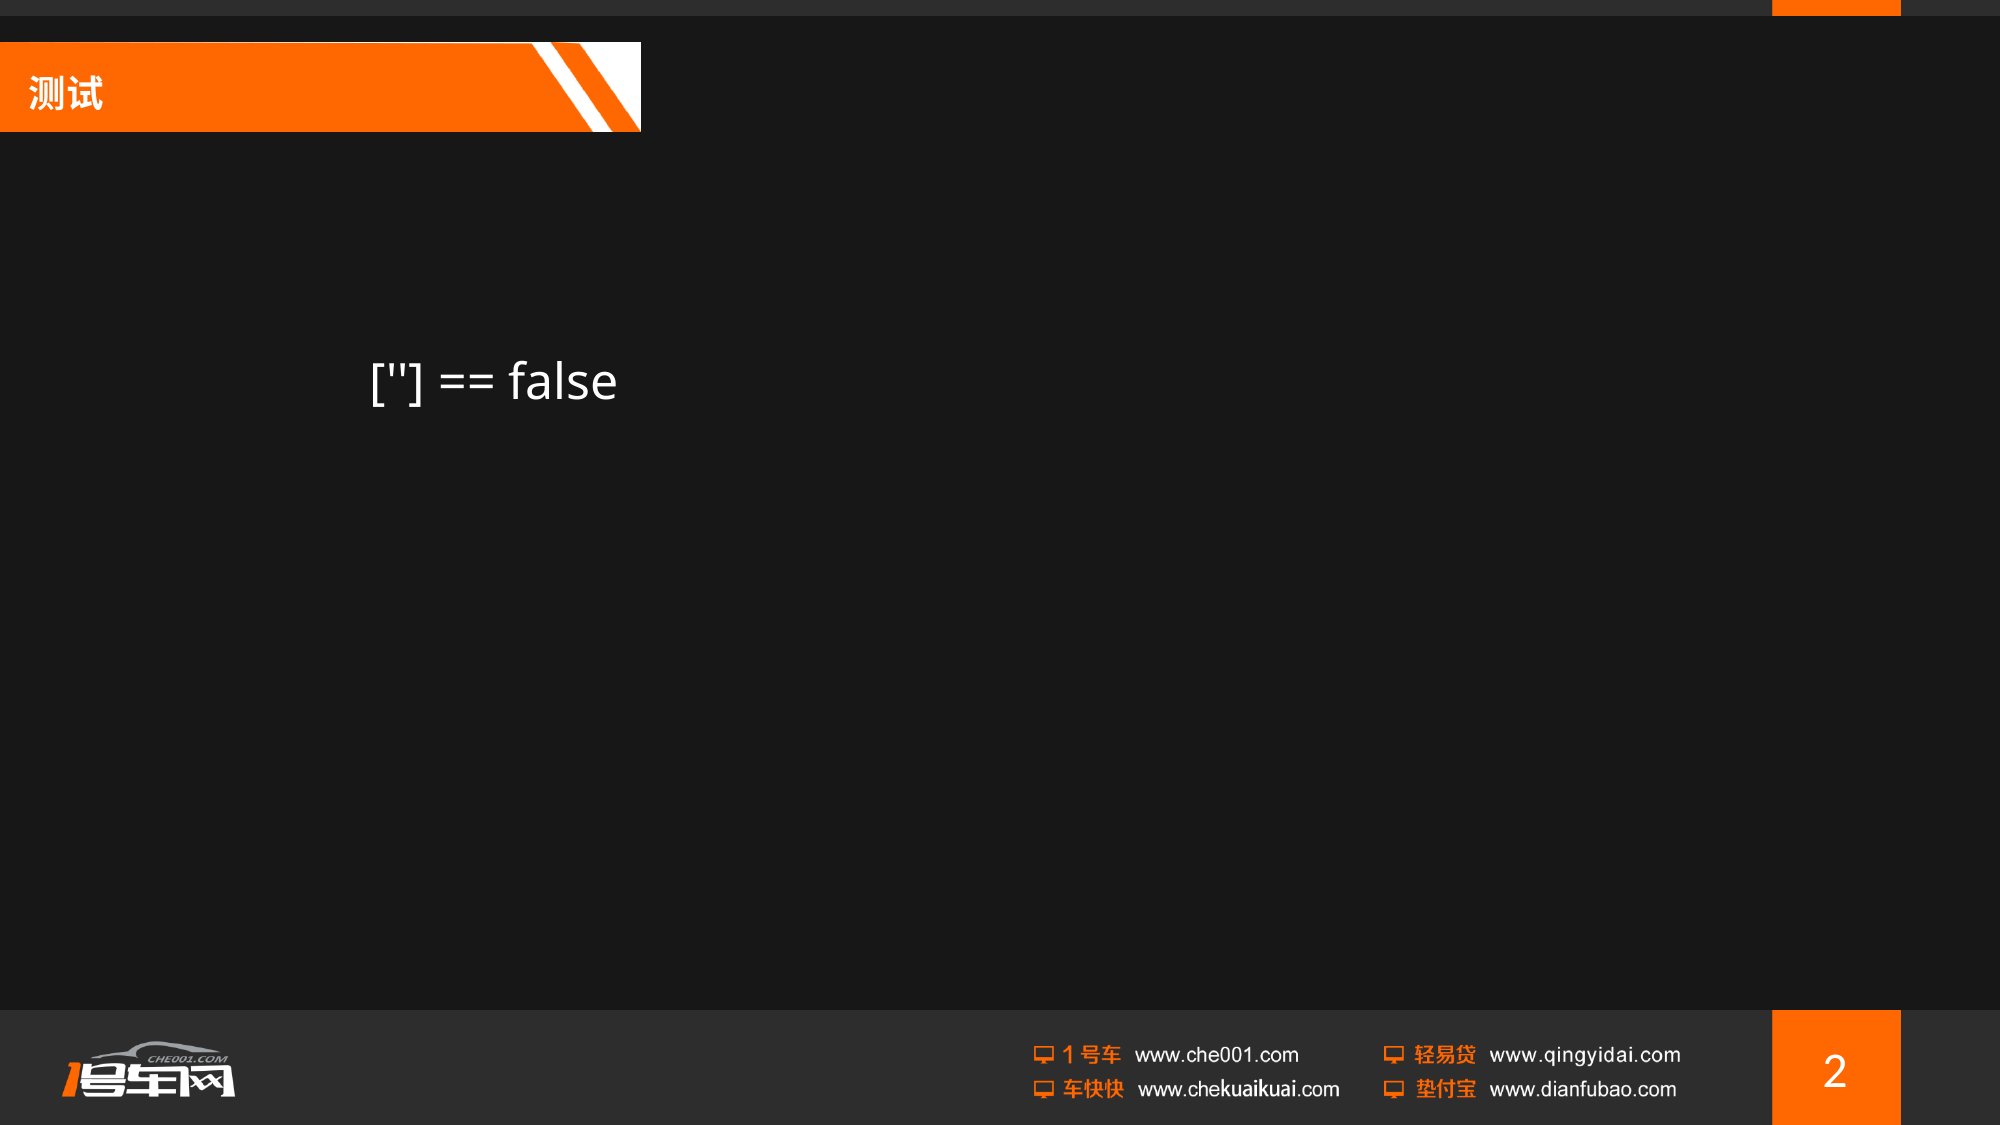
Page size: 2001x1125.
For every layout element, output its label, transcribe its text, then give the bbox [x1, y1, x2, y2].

slide_number 12 [1777, 1012, 1892, 1122]
picture [0, 42, 641, 132]
title 测试 [13, 54, 562, 132]
list [''] == false [55, 193, 1895, 952]
picture [0, 0, 2000, 16]
picture [0, 1010, 2000, 1125]
